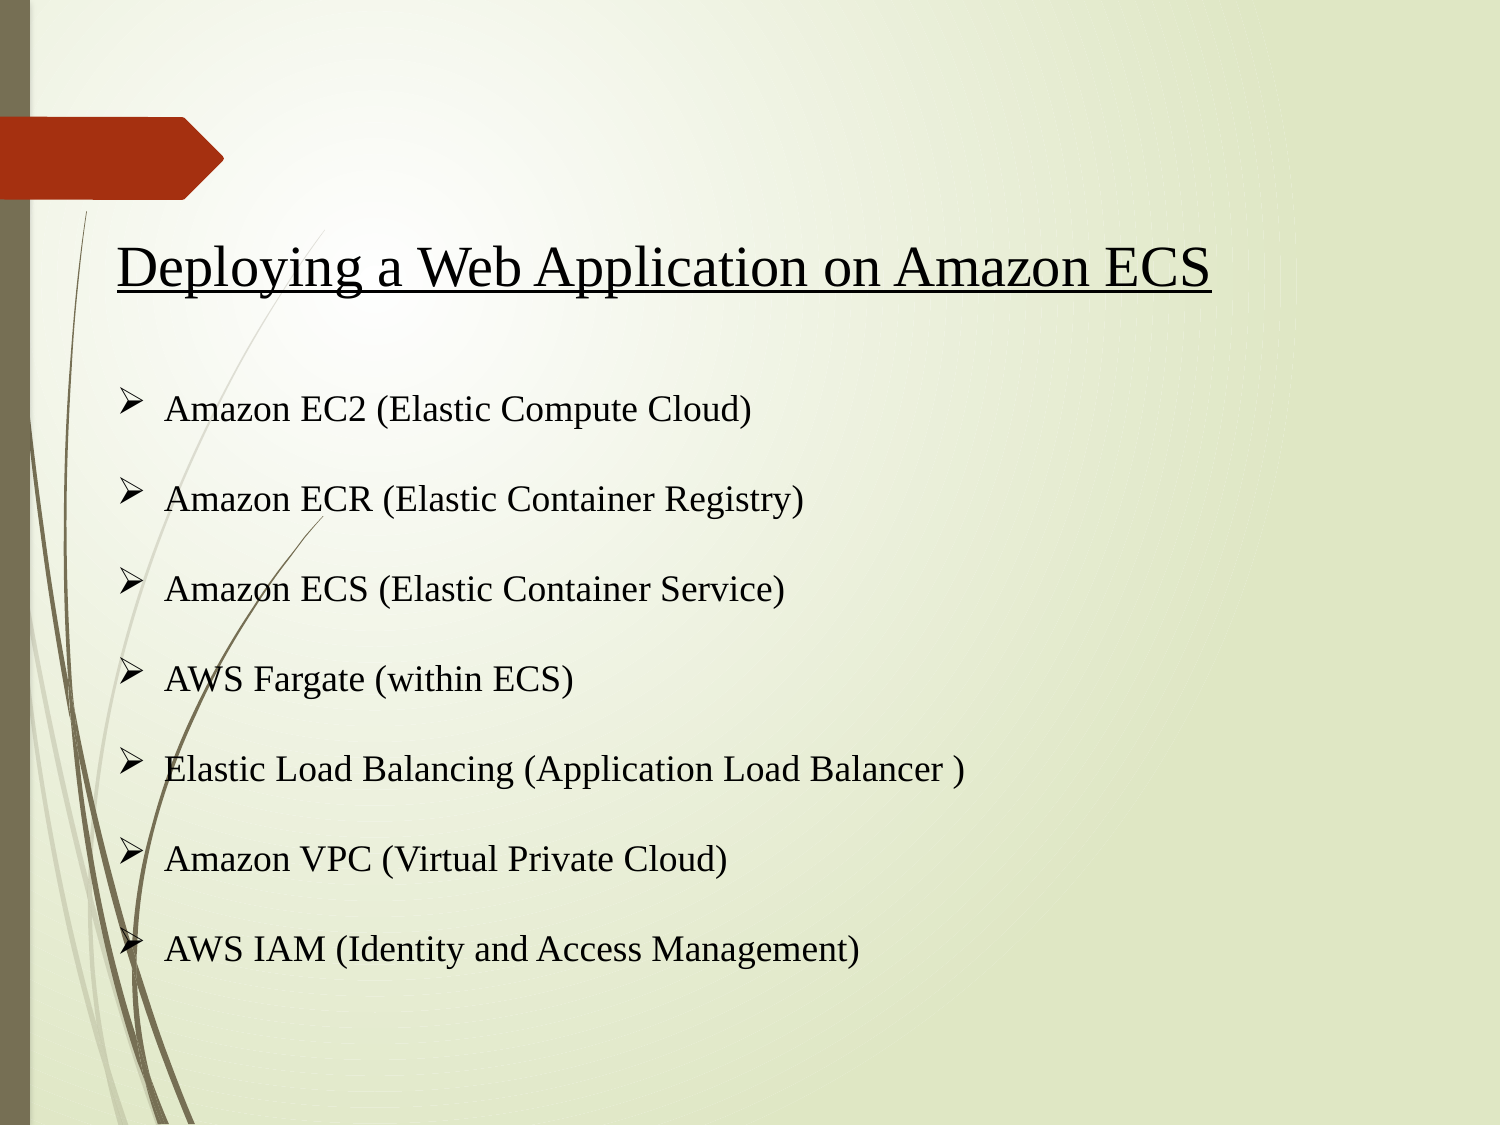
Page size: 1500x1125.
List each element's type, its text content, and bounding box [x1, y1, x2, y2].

text_box Deploying a Web Application on Amazon ECS [102, 220, 1500, 306]
text_box Amazon EC2 (Elastic Compute Cloud) Amazon ECR (Elastic Container Registry) Amazon ECS (Elastic Container Service) AWS Fargate (within ECS) Elastic Load Balancing (Application Load Balancer ) Amazon VPC (Virtual Private Cloud) AWS IAM (Identity and Access Management) [102, 376, 1308, 1066]
